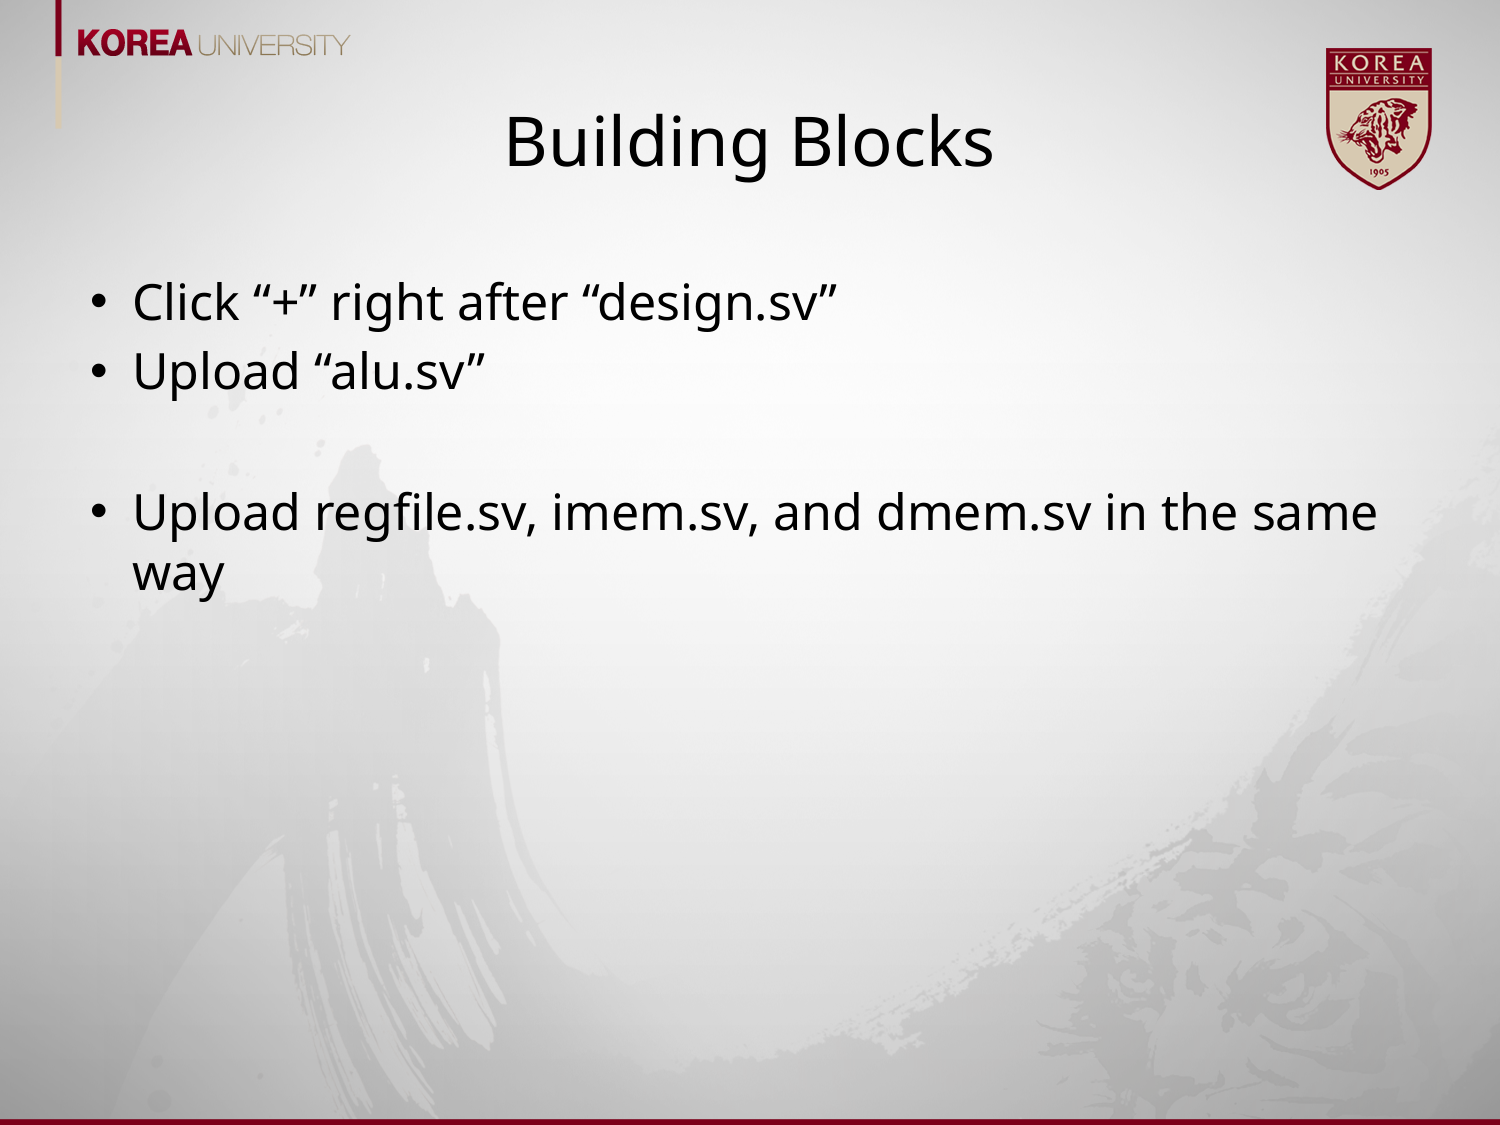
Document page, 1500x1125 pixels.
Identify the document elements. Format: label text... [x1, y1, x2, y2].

list Click “+” right after “design.sv” Upload “alu.sv” Upload regfile.sv, imem.sv, and dmem.sv in the same way [75, 262, 1425, 1005]
picture [0, 0, 1500, 1125]
title Building Blocks [75, 45, 1425, 233]
